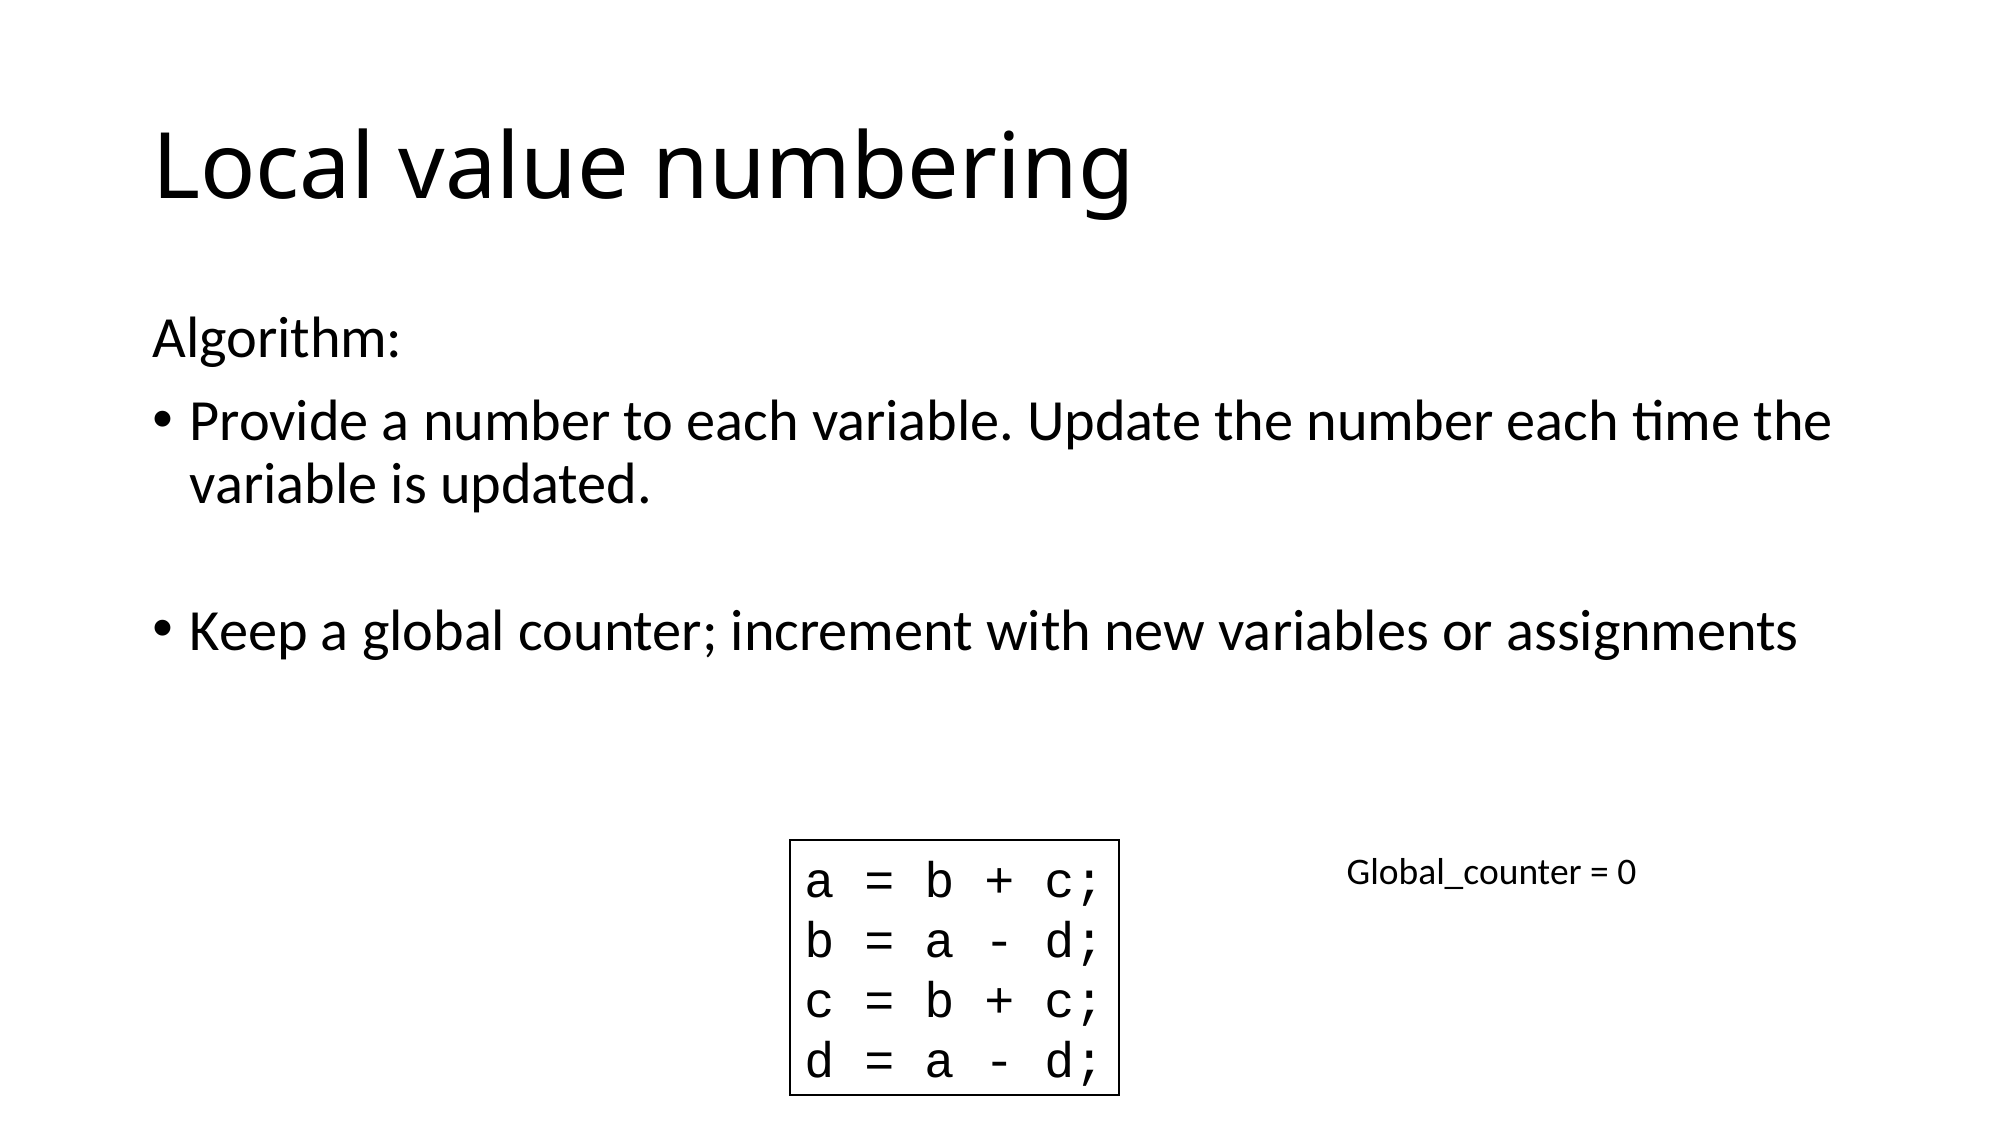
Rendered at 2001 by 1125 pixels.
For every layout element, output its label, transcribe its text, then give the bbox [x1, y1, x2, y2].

text_box Global_counter = 0 [1331, 839, 1652, 900]
list Algorithm: Provide a number to each variable. Update the number each time the variable is updated. Keep a global counter; increment with new variables or assignments [137, 299, 1863, 786]
text_box a = b + c; b = a - d; c = b + c; d = a - d; [789, 839, 1120, 1096]
title Local value numbering [137, 59, 1863, 278]
